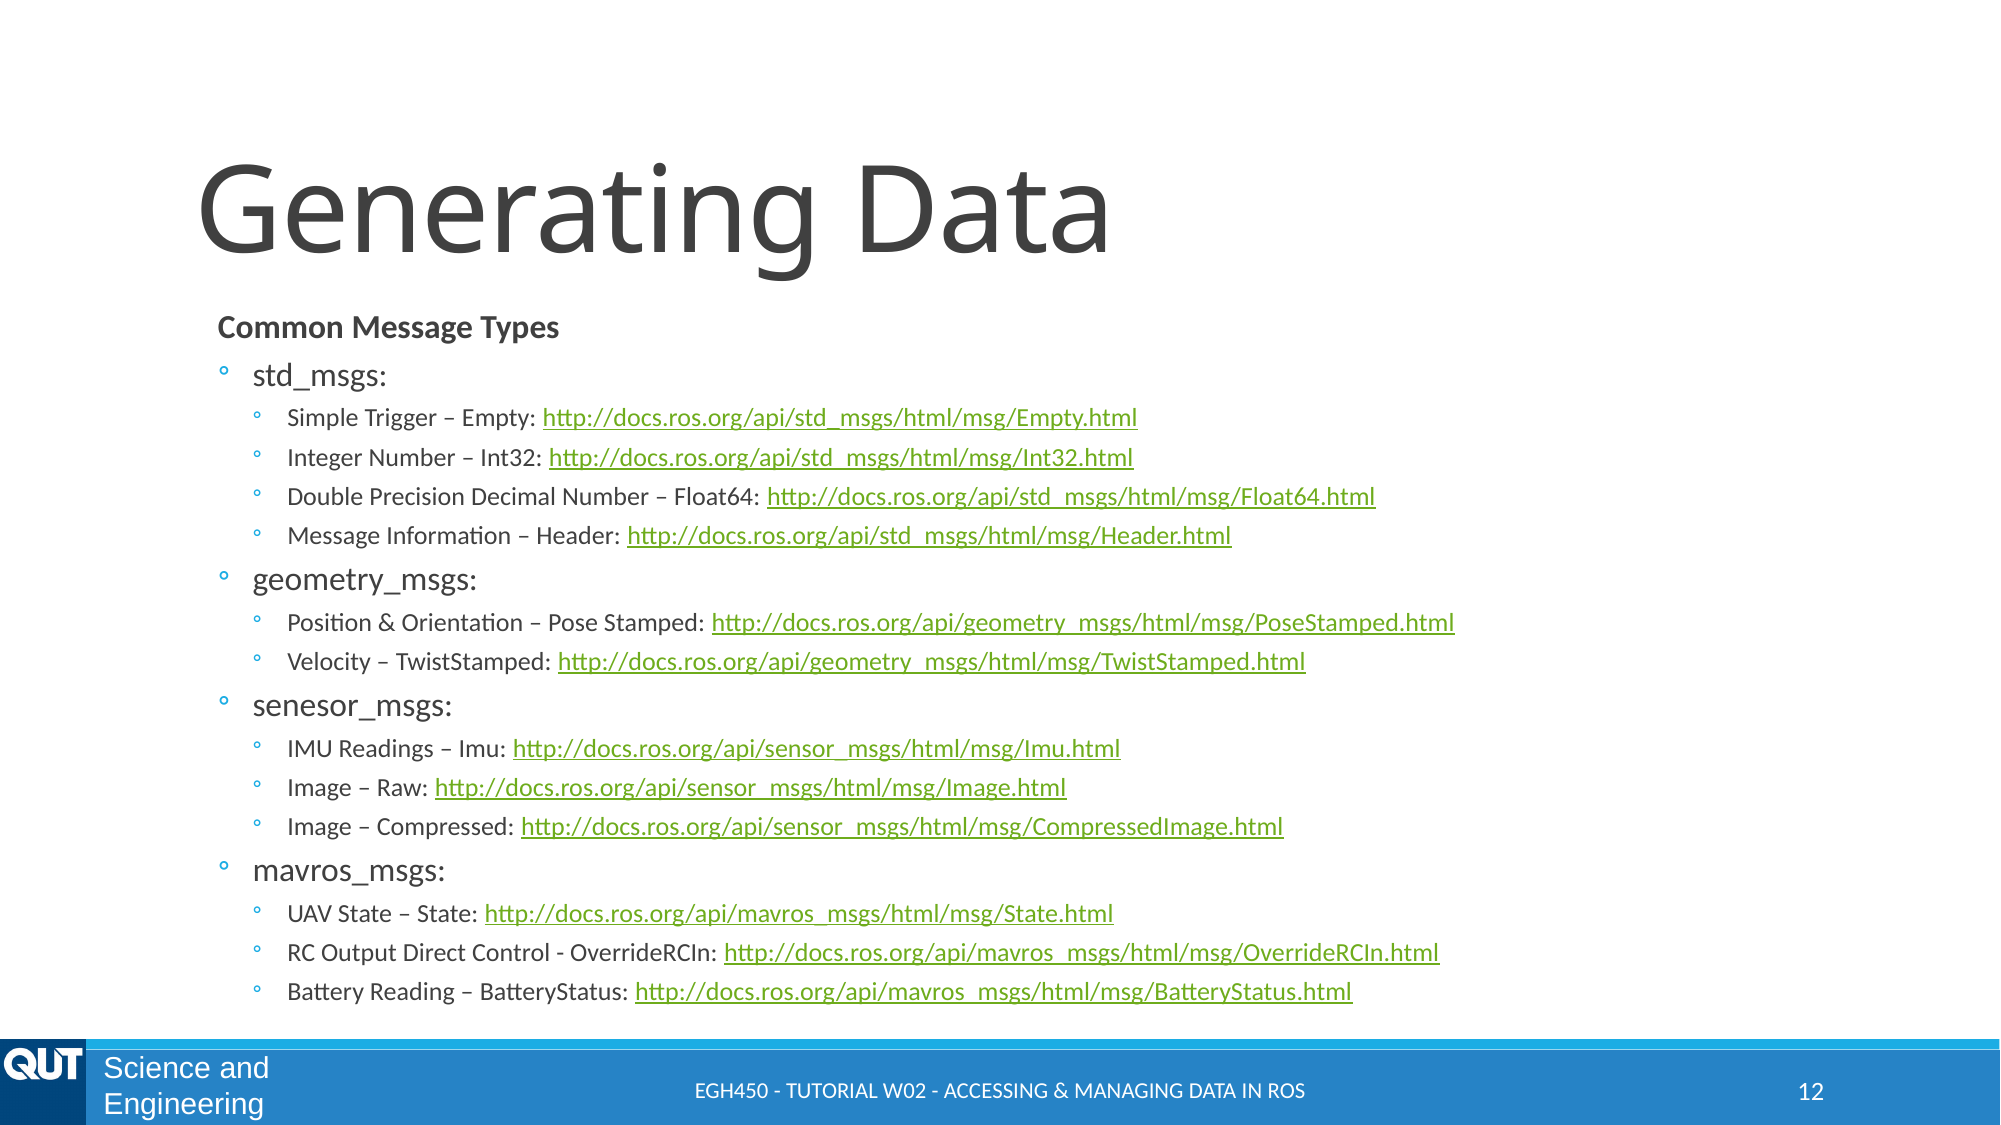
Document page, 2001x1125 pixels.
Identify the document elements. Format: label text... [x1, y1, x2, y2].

text_box Generating Data [179, 47, 1830, 285]
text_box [0, 1038, 358, 1125]
text_box EGH450 - Tutorial W02 - Accessing & Managing Data in ROS [604, 1059, 1396, 1120]
text_box Common Message Types std_msgs: Simple Trigger – Empty: http://docs.ros.org/api/std_msgs/html/msg/Empty.html Integer Number – Int32: http://docs.ros.org/api/std_msgs/html/msg/Int32.html Double Precision Decimal Number – Float64: http://docs.ros.org/api/std_msgs/html/msg/Float64.html Message Information – Header: http://docs.ros.org/api/std_msgs/html/msg/Header.html geometry_msgs: Position & Orientation – Pose Stamped: http://docs.ros.org/api/geometry_msgs/html/msg/PoseStamped.html Velocity – TwistStamped: http://docs.ros.org/api/geometry_msgs/html/msg/TwistStamped.html senesor_msgs: IMU Readings – Imu: http://docs.ros.org/api/sensor_msgs/html/msg/Imu.html Image – Raw: http://docs.ros.org/api/sensor_msgs/html/msg/Image.html Image – Compressed: http://docs.ros.org/api/sensor_msgs/html/msg/CompressedImage.html mavros_msgs: UAV State – State: http://docs.ros.org/api/mavros_msgs/html/msg/State.html RC Output Direct Control - OverrideRCIn: http://docs.ros.org/api/mavros_msgs/html/msg/OverrideRCIn.html Battery Reading – BatteryStatus: http://docs.ros.org/api/mavros_msgs/html/msg/BatteryStatus.html [179, 302, 1830, 1021]
text_box 12 [1623, 1059, 1839, 1120]
